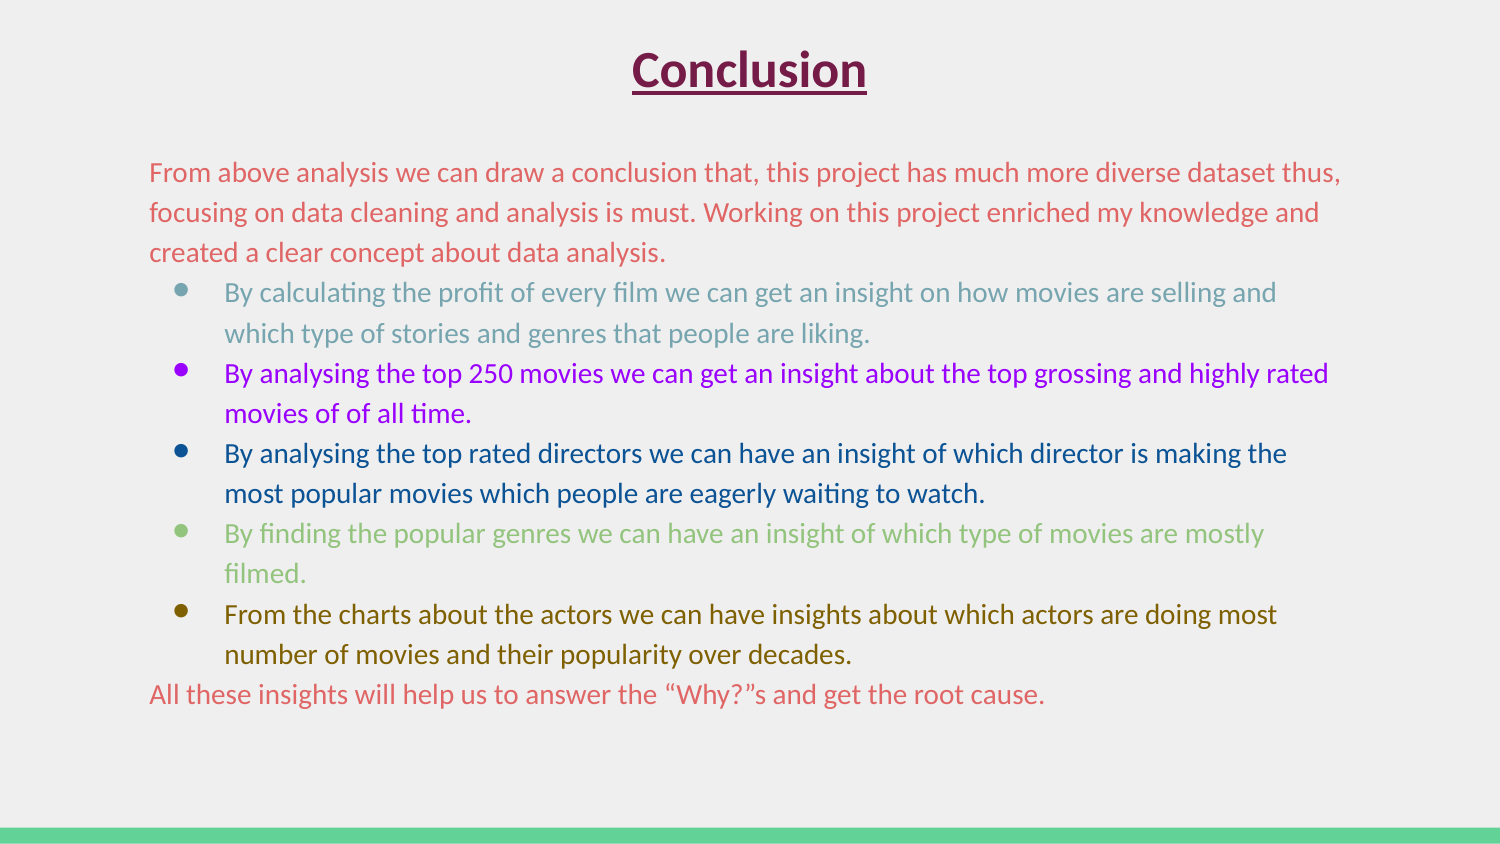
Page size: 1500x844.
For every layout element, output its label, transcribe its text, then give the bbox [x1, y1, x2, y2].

list From above analysis we can draw a conclusion that, this project has much more diverse dataset thus, focusing on data cleaning and analysis is must. Working on this project enriched my knowledge and created a clear concept about data analysis. By calculating the profit of every film we can get an insight on how movies are selling and which type of stories and genres that people are liking. By analysing the top 250 movies we can get an insight about the top grossing and highly rated movies of of all time. By analysing the top rated directors we can have an insight of which director is making the most popular movies which people are eagerly waiting to watch. By finding the popular genres we can have an insight of which type of movies are mostly filmed. From the charts about the actors we can have insights about which actors are doing most number of movies and their popularity over decades. All these insights will help us to answer the “Why?”s and get the root cause. [134, 133, 1366, 806]
title Conclusion [134, 20, 1366, 115]
